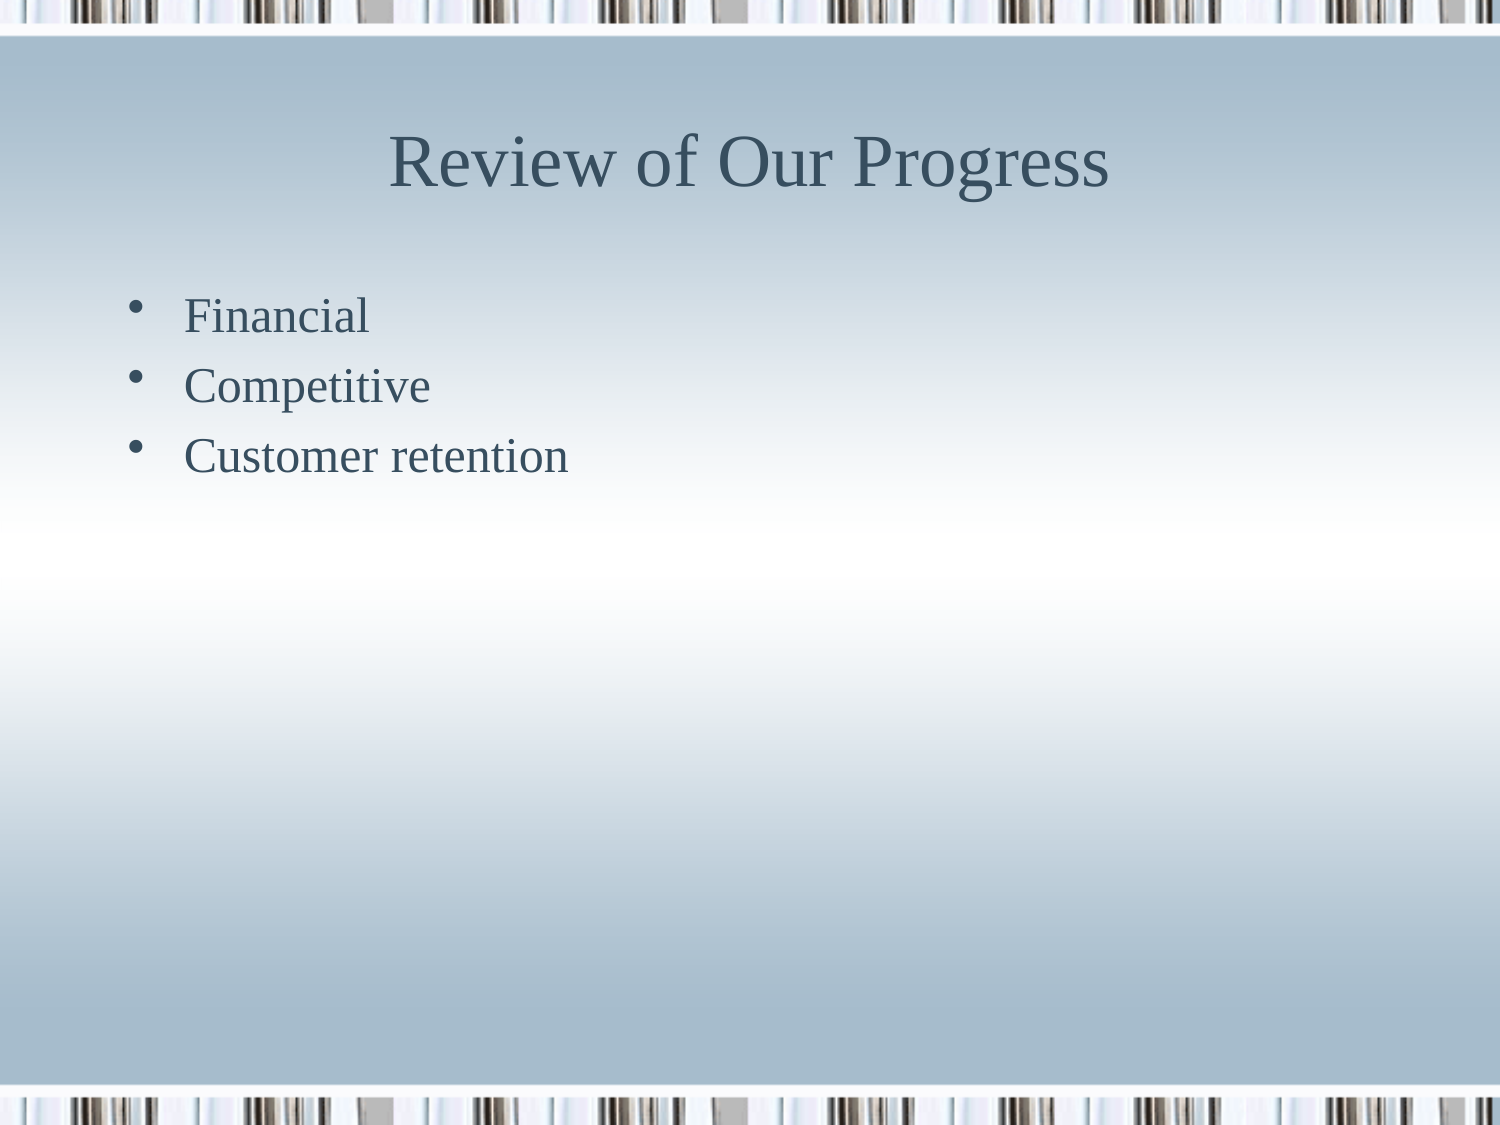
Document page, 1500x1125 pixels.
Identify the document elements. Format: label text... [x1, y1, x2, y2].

list Financial Competitive Customer retention [112, 274, 1388, 988]
title Review of Our Progress [112, 74, 1388, 238]
picture [0, 0, 1500, 1125]
